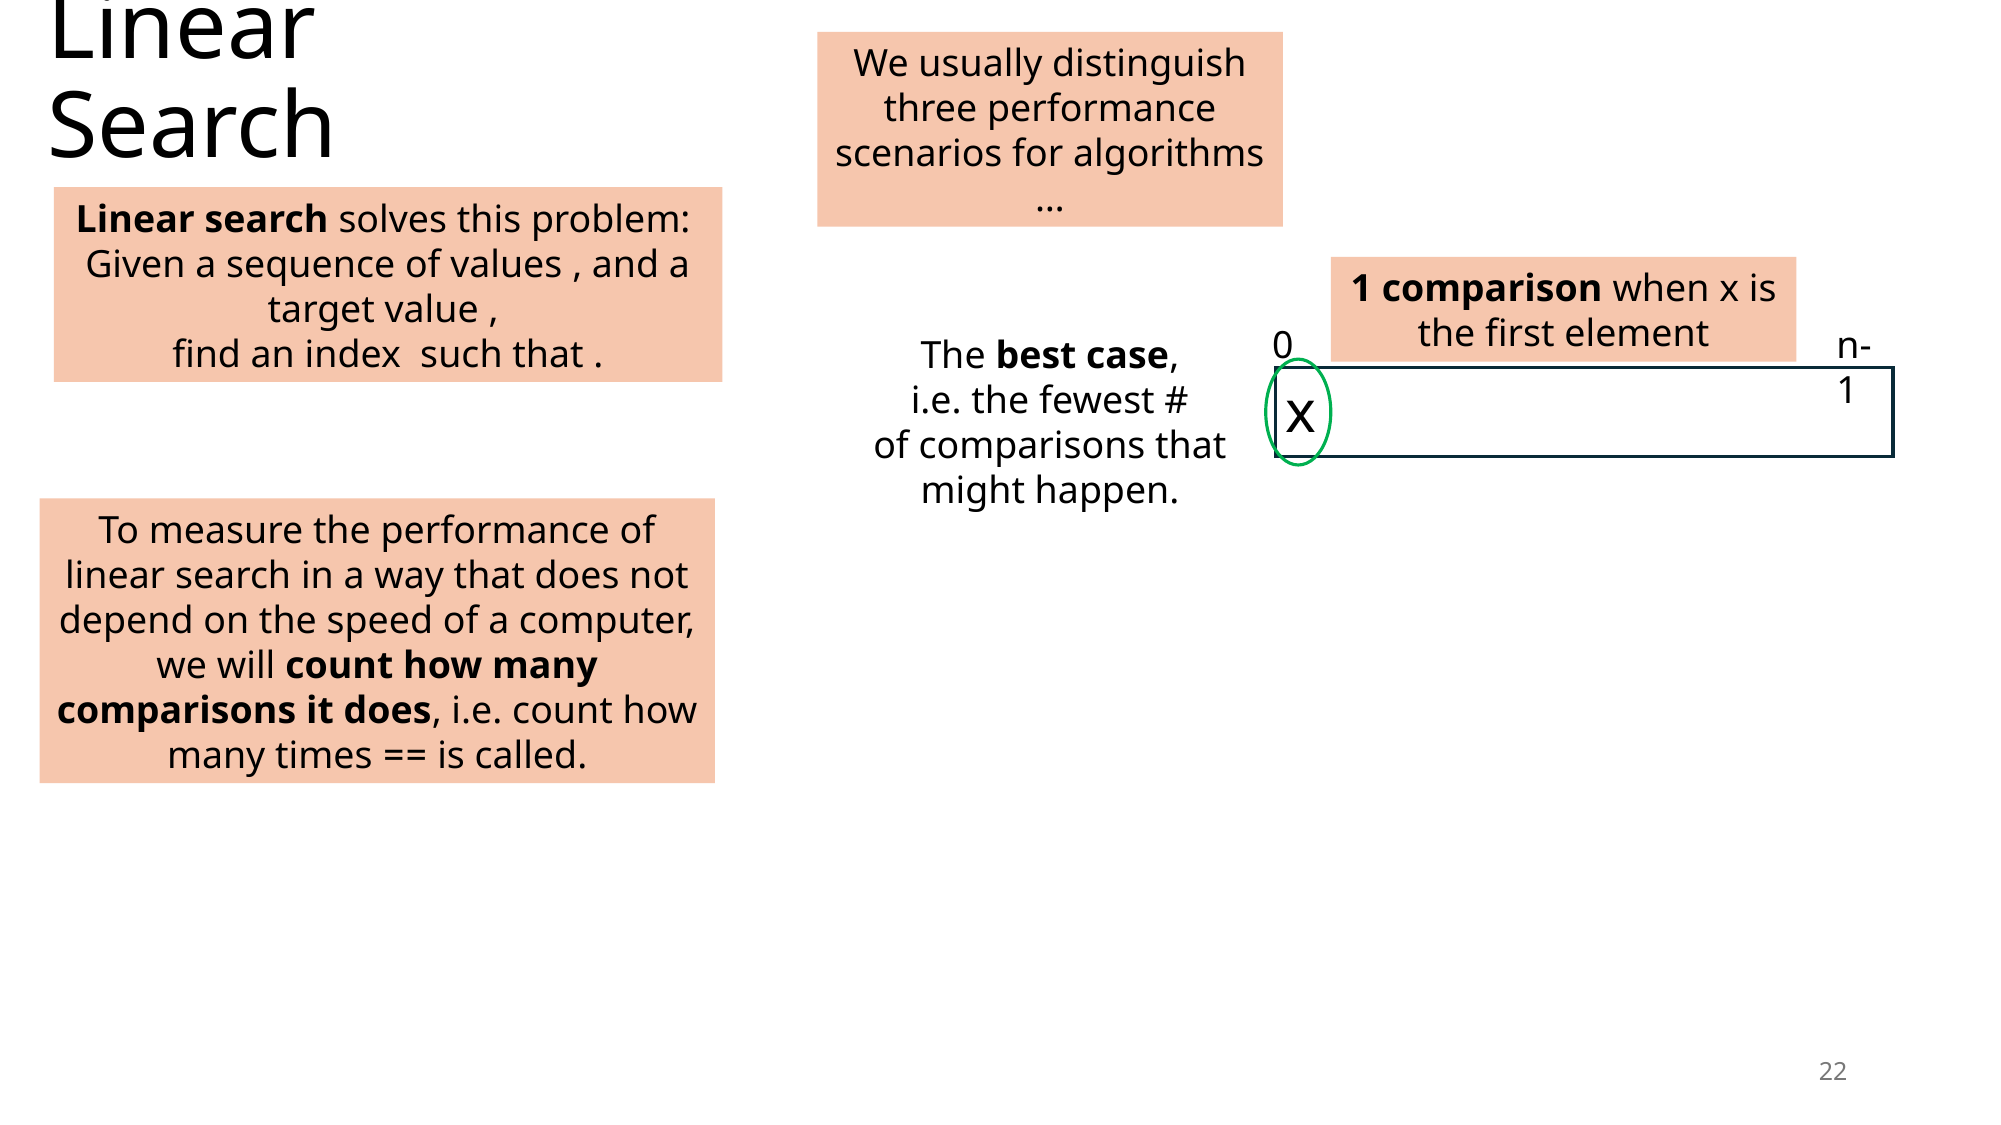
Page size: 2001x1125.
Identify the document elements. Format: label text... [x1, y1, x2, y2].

title Linear Search [32, 0, 574, 188]
text_box We usually distinguish three performance scenarios for algorithms … [817, 31, 1283, 227]
text_box [1275, 452, 1322, 467]
text_box [1318, 366, 1895, 458]
text_box [1279, 357, 1318, 367]
text_box [1264, 379, 1271, 445]
text_box To measure the performance of linear search in a way that does not depend on the speed of a computer, we will count how many comparisons it does, i.e. count how many times == is called. [39, 498, 715, 784]
text_box 1 comparison when x is the first element [1330, 256, 1797, 362]
text_box x [1271, 367, 1332, 452]
text_box n-1 [1821, 313, 1904, 418]
text_box 0 [1272, 313, 1280, 367]
text_box The best case, i.e. the fewest # of comparisons that might happen. [858, 324, 1242, 519]
slide_number 22 [1412, 1042, 1863, 1103]
